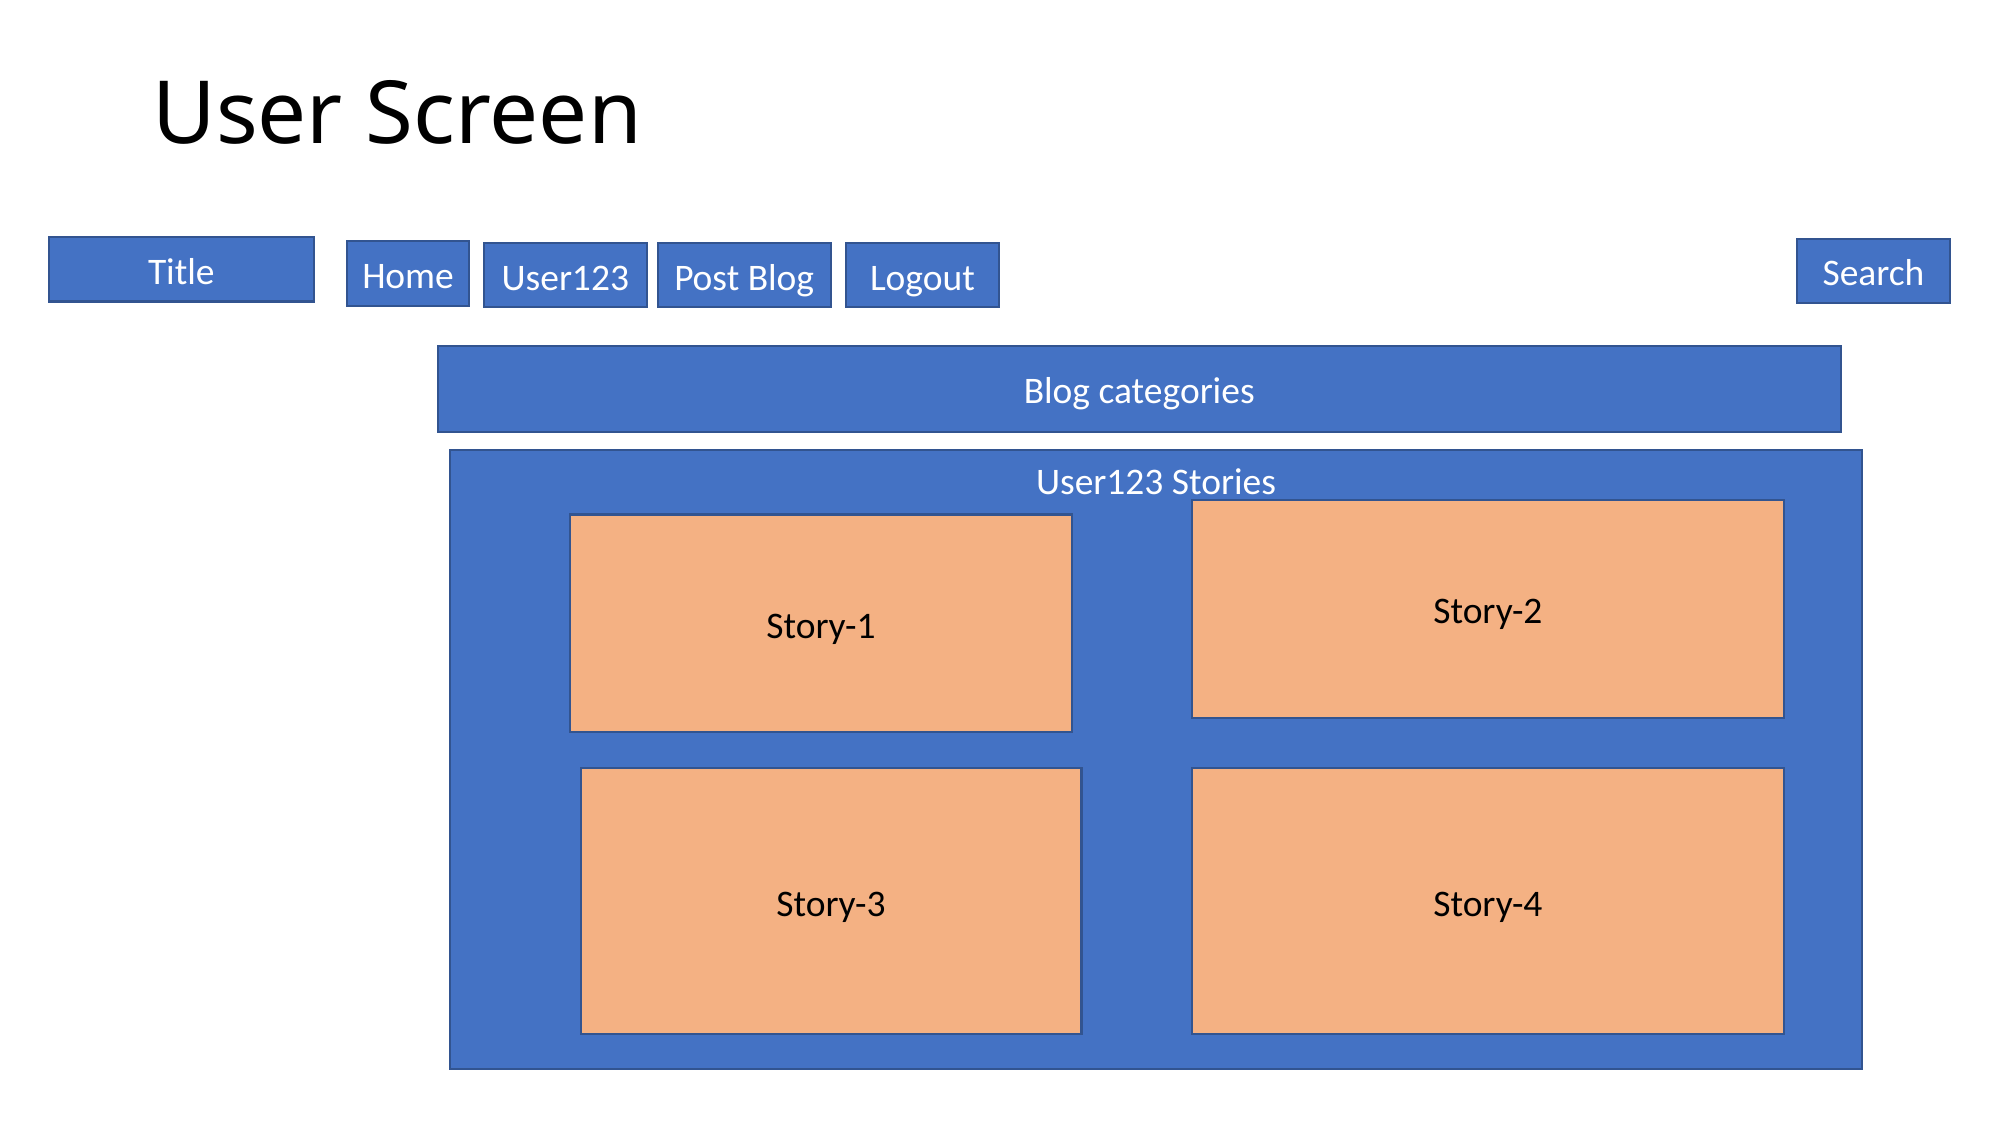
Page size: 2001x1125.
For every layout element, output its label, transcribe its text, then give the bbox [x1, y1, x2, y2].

text_box Story-4 [1191, 767, 1785, 1035]
text_box Title [48, 236, 315, 303]
text_box Story-3 [580, 767, 1083, 1035]
title User Screen [137, 59, 1863, 170]
text_box Post Blog [657, 242, 832, 308]
text_box Story-2 [1191, 499, 1785, 719]
text_box Logout [845, 242, 1000, 308]
text_box User123 Stories [449, 449, 1863, 1070]
text_box Story-1 [569, 513, 1073, 733]
text_box Blog categories [437, 345, 1842, 433]
text_box User123 [483, 242, 648, 308]
text_box Home [346, 240, 470, 307]
text_box Search [1796, 238, 1951, 304]
